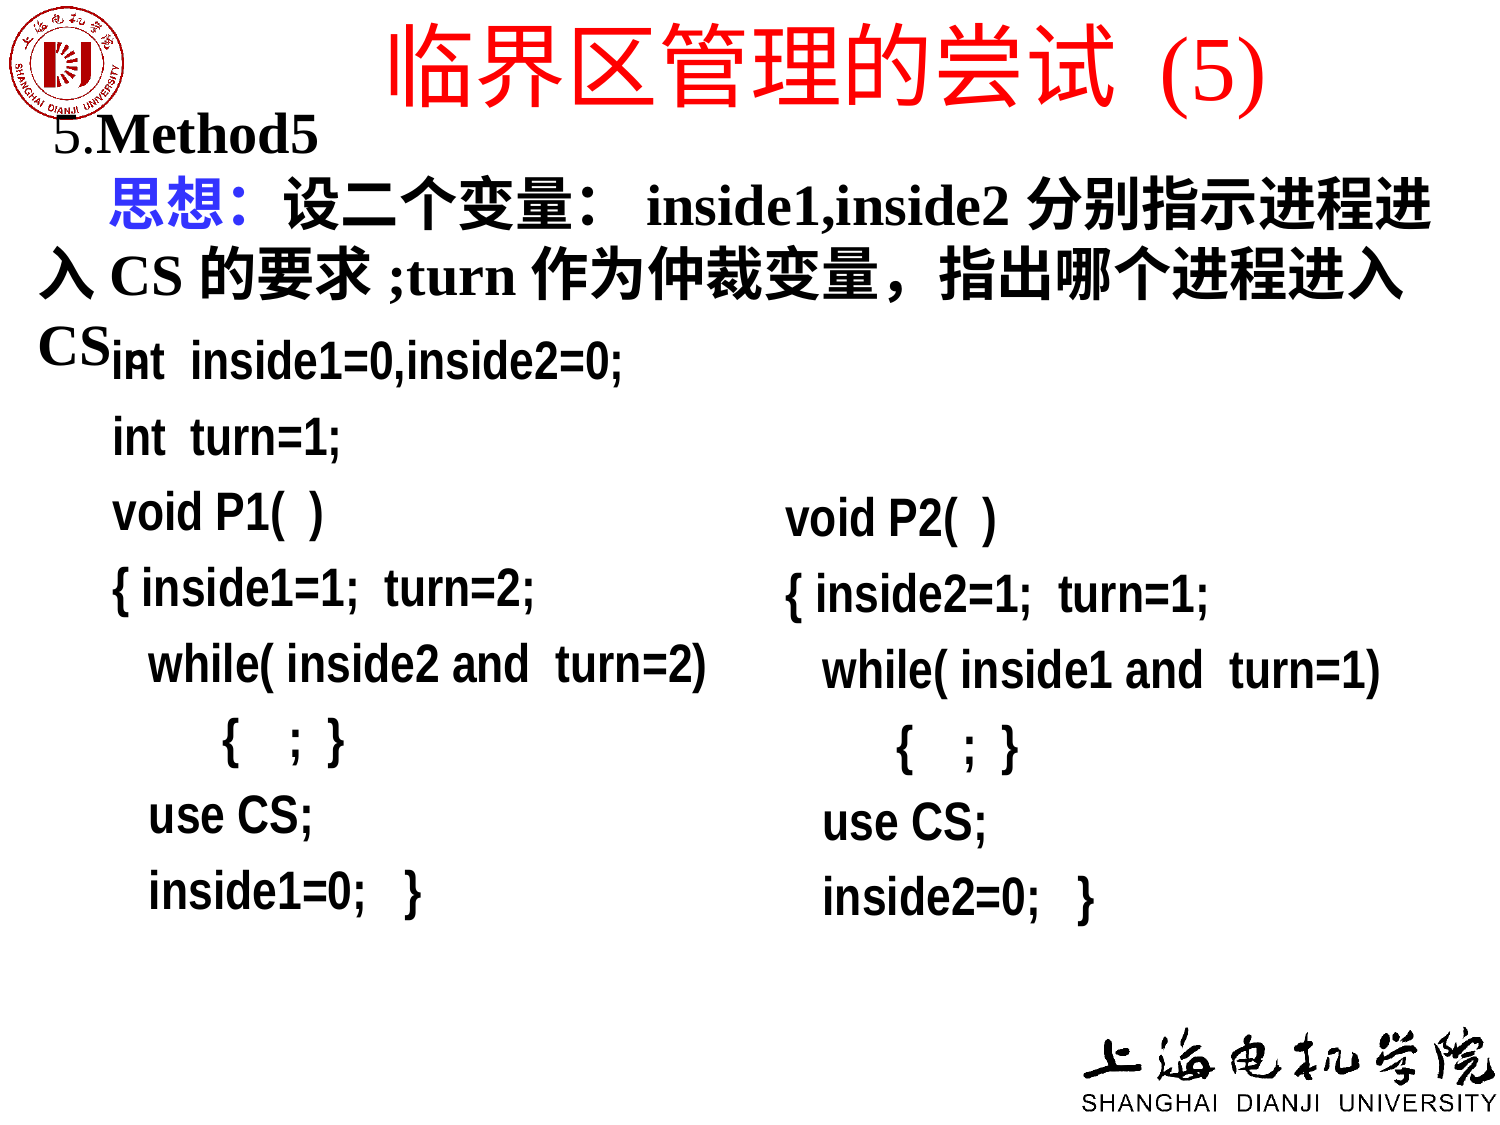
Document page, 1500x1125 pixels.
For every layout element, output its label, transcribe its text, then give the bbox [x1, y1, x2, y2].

picture [9, 6, 124, 120]
picture [1079, 1023, 1500, 1114]
text_box 思想：设二个变量：inside1,inside2分别指示进程进入CS的要求;turn作为仲裁变量，指出哪个进程进入CS。 [37, 167, 1488, 378]
title 临界区管理的尝试 (5) [187, 1, 1463, 112]
text_box 5.Method5 [37, 87, 335, 167]
text_box int inside1=0,inside2=0; int turn=1; void P1( ) { inside1=1; turn=2; while( inside2 and turn=2) { ; } use CS; inside1=0; } [99, 324, 725, 921]
text_box void P2( ) { inside2=1; turn=1; while( inside1 and turn=1) { ; } use CS; inside2=0; } [773, 411, 1474, 927]
